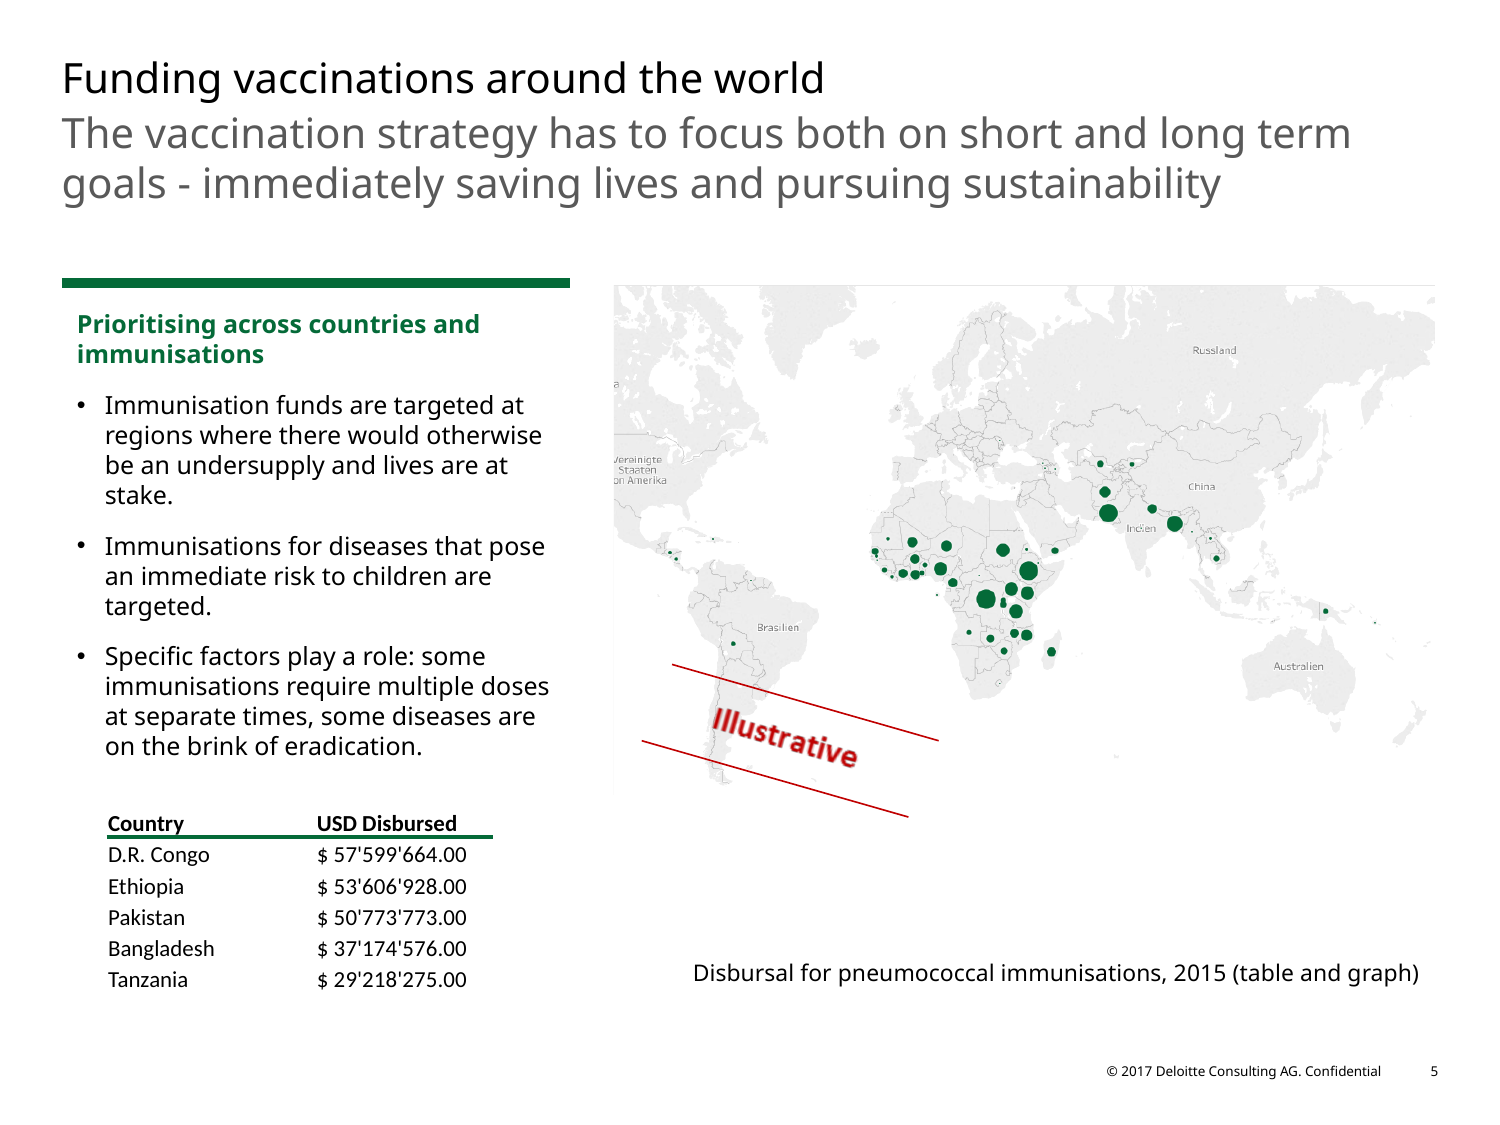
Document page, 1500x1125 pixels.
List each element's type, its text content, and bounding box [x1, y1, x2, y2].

table_cell $ 50'773'773.00 [310, 900, 493, 931]
table_cell $ 37'174'576.00 [310, 931, 493, 962]
title Funding vaccinations around the world [61, 52, 1439, 166]
list The vaccination strategy has to focus both on short and long term goals - immediately saving lives and pursuing sustainability [61, 106, 1435, 232]
table_cell $ 29'218'275.00 [310, 962, 493, 994]
table_cell Ethiopia [107, 869, 310, 900]
table_cell $ 53'606'928.00 [310, 869, 493, 900]
table_cell Tanzania [107, 962, 310, 994]
text_box Disbursal for pneumococcal immunisations, 2015 (table and graph) [613, 949, 1435, 994]
table_cell Pakistan [107, 900, 310, 931]
picture [613, 285, 1436, 818]
table_header Country [107, 815, 310, 835]
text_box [61, 282, 571, 807]
table_cell D.R. Congo [107, 839, 310, 869]
table_cell $ 57'599'664.00 [310, 839, 493, 869]
table_header USD Disbursed [310, 815, 493, 835]
footer © 2017 Deloitte Consulting AG. Confidential [764, 1062, 1382, 1103]
table_cell Bangladesh [107, 931, 310, 962]
